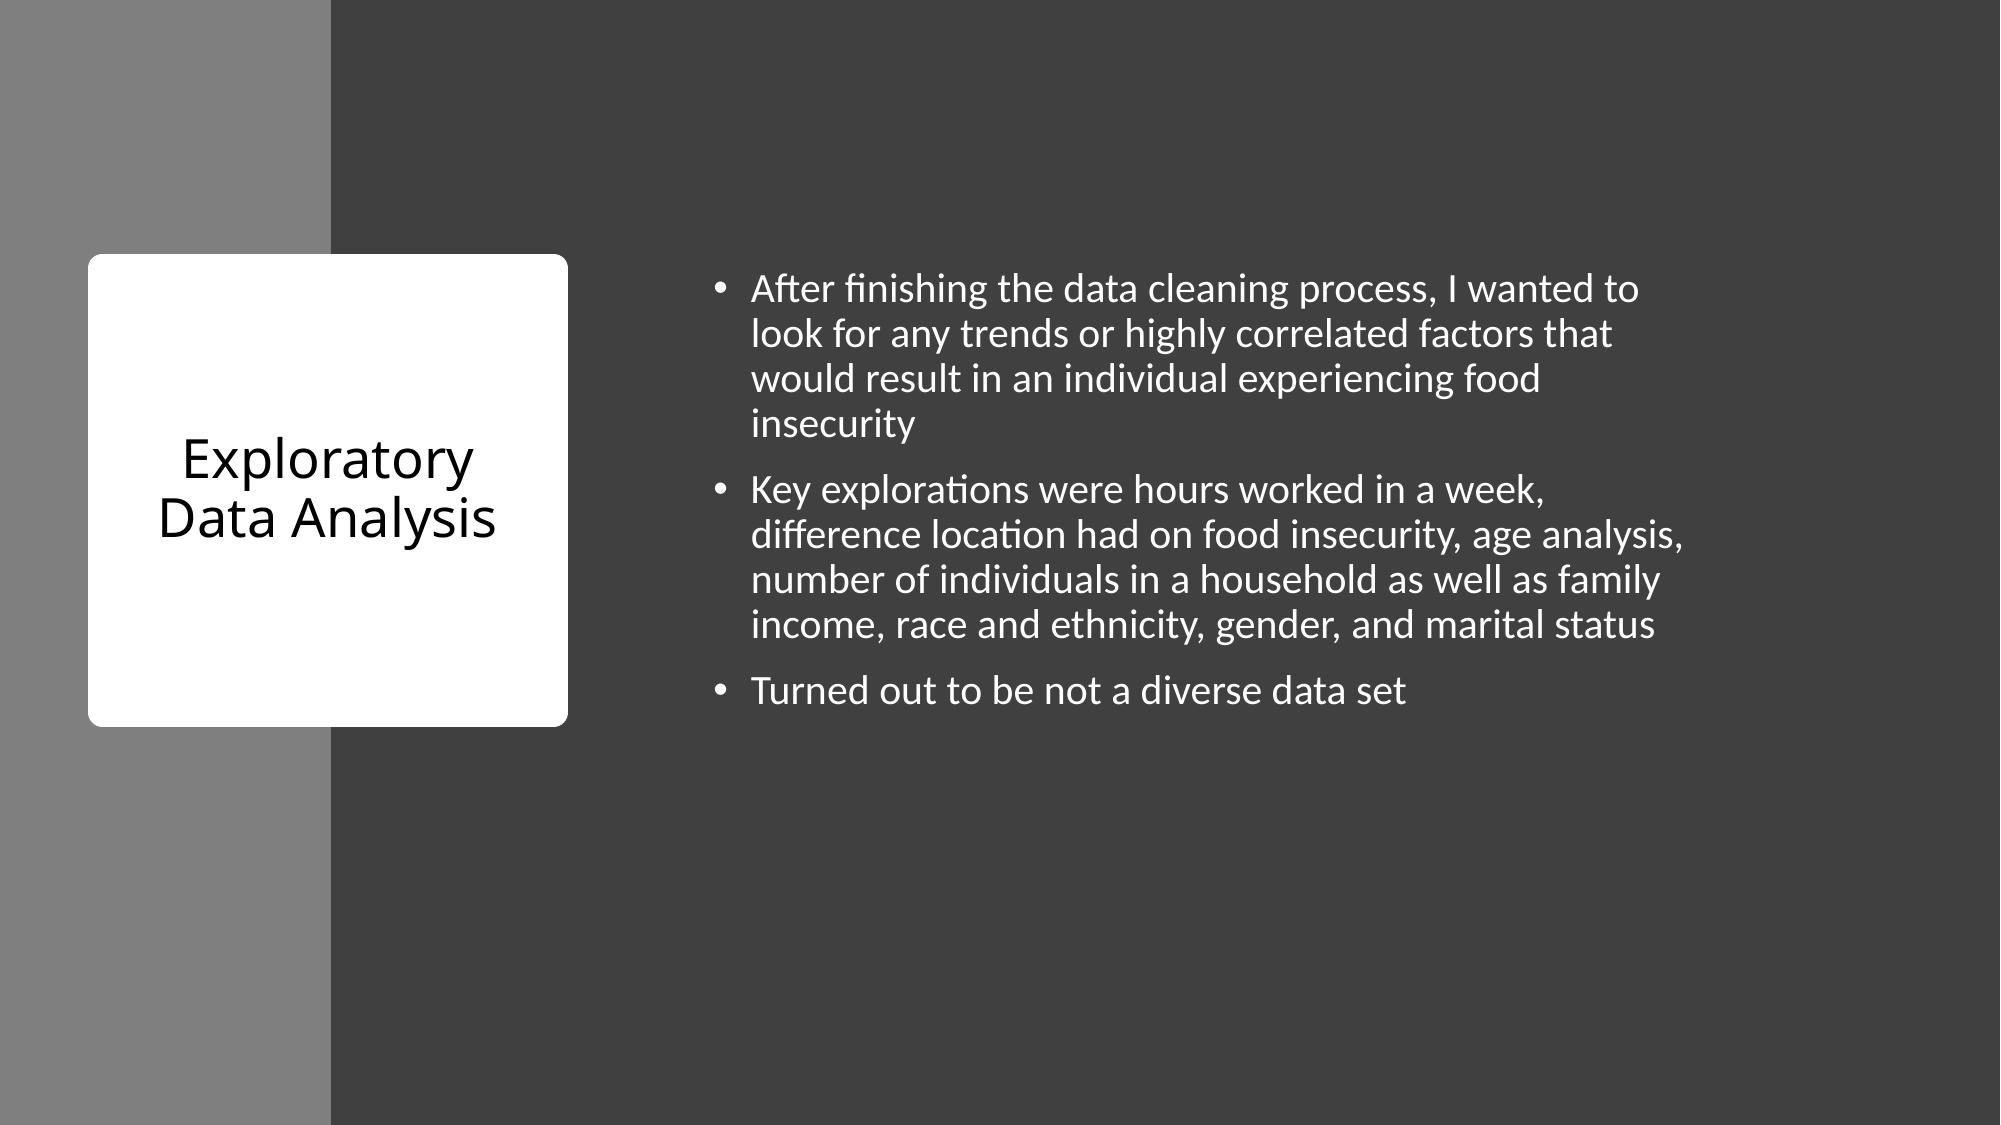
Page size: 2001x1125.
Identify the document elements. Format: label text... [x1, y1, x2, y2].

text_box [329, 0, 2000, 1125]
list After finishing the data cleaning process, I wanted to look for any trends or highly correlated factors that would result in an individual experiencing food insecurity Key explorations were hours worked in a week, difference location had on food insecurity, age analysis, number of individuals in a household as well as family income, race and ethnicity, gender, and marital status Turned out to be not a diverse data set [698, 178, 1713, 803]
title Exploratory Data Analysis [102, 268, 554, 713]
text_box [0, 0, 329, 1125]
